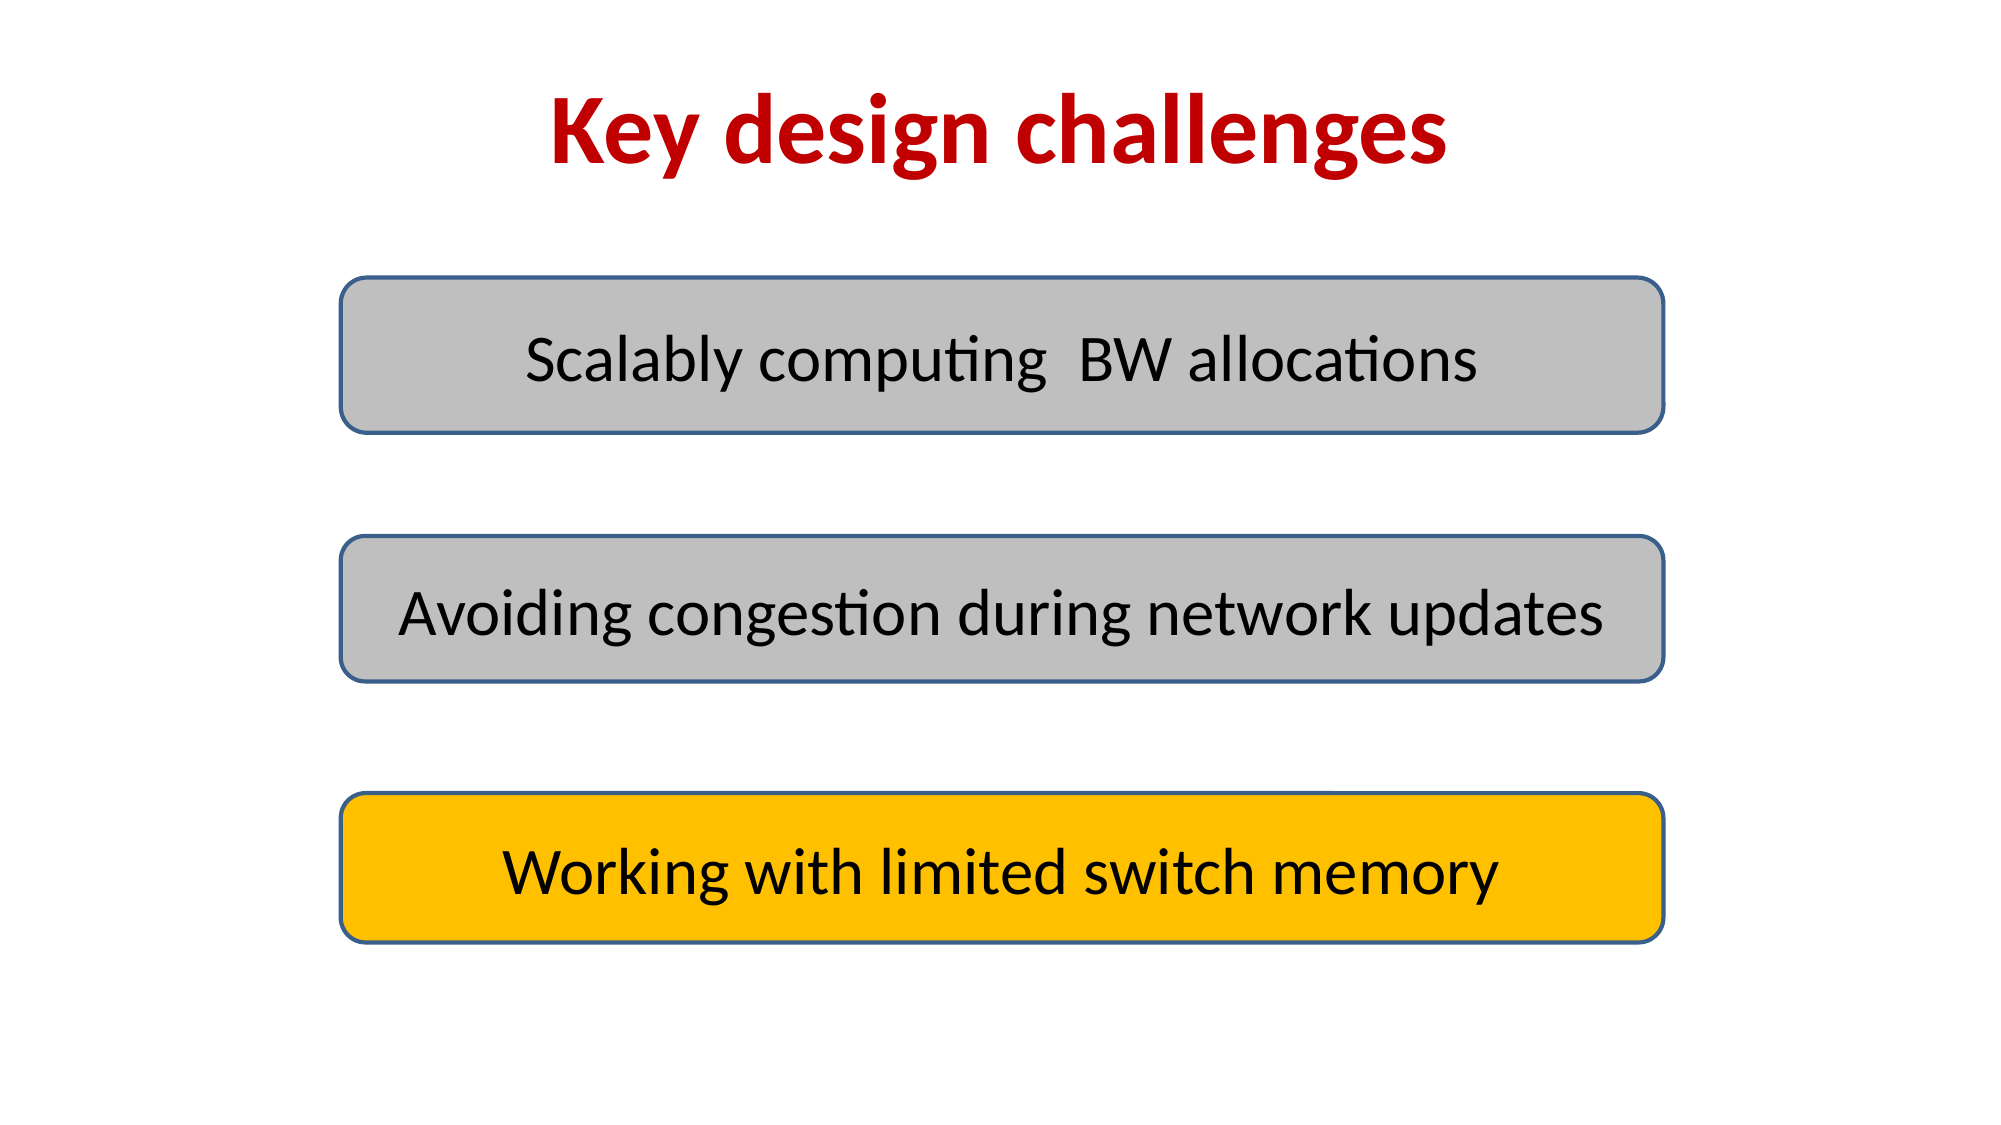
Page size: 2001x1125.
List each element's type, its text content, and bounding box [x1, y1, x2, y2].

text_box Avoiding congestion during network updates [338, 533, 1666, 684]
text_box Working with limited switch memory [338, 790, 1666, 945]
text_box Scalably computing BW allocations [338, 275, 1666, 435]
title Key design challenges [44, 47, 1957, 199]
